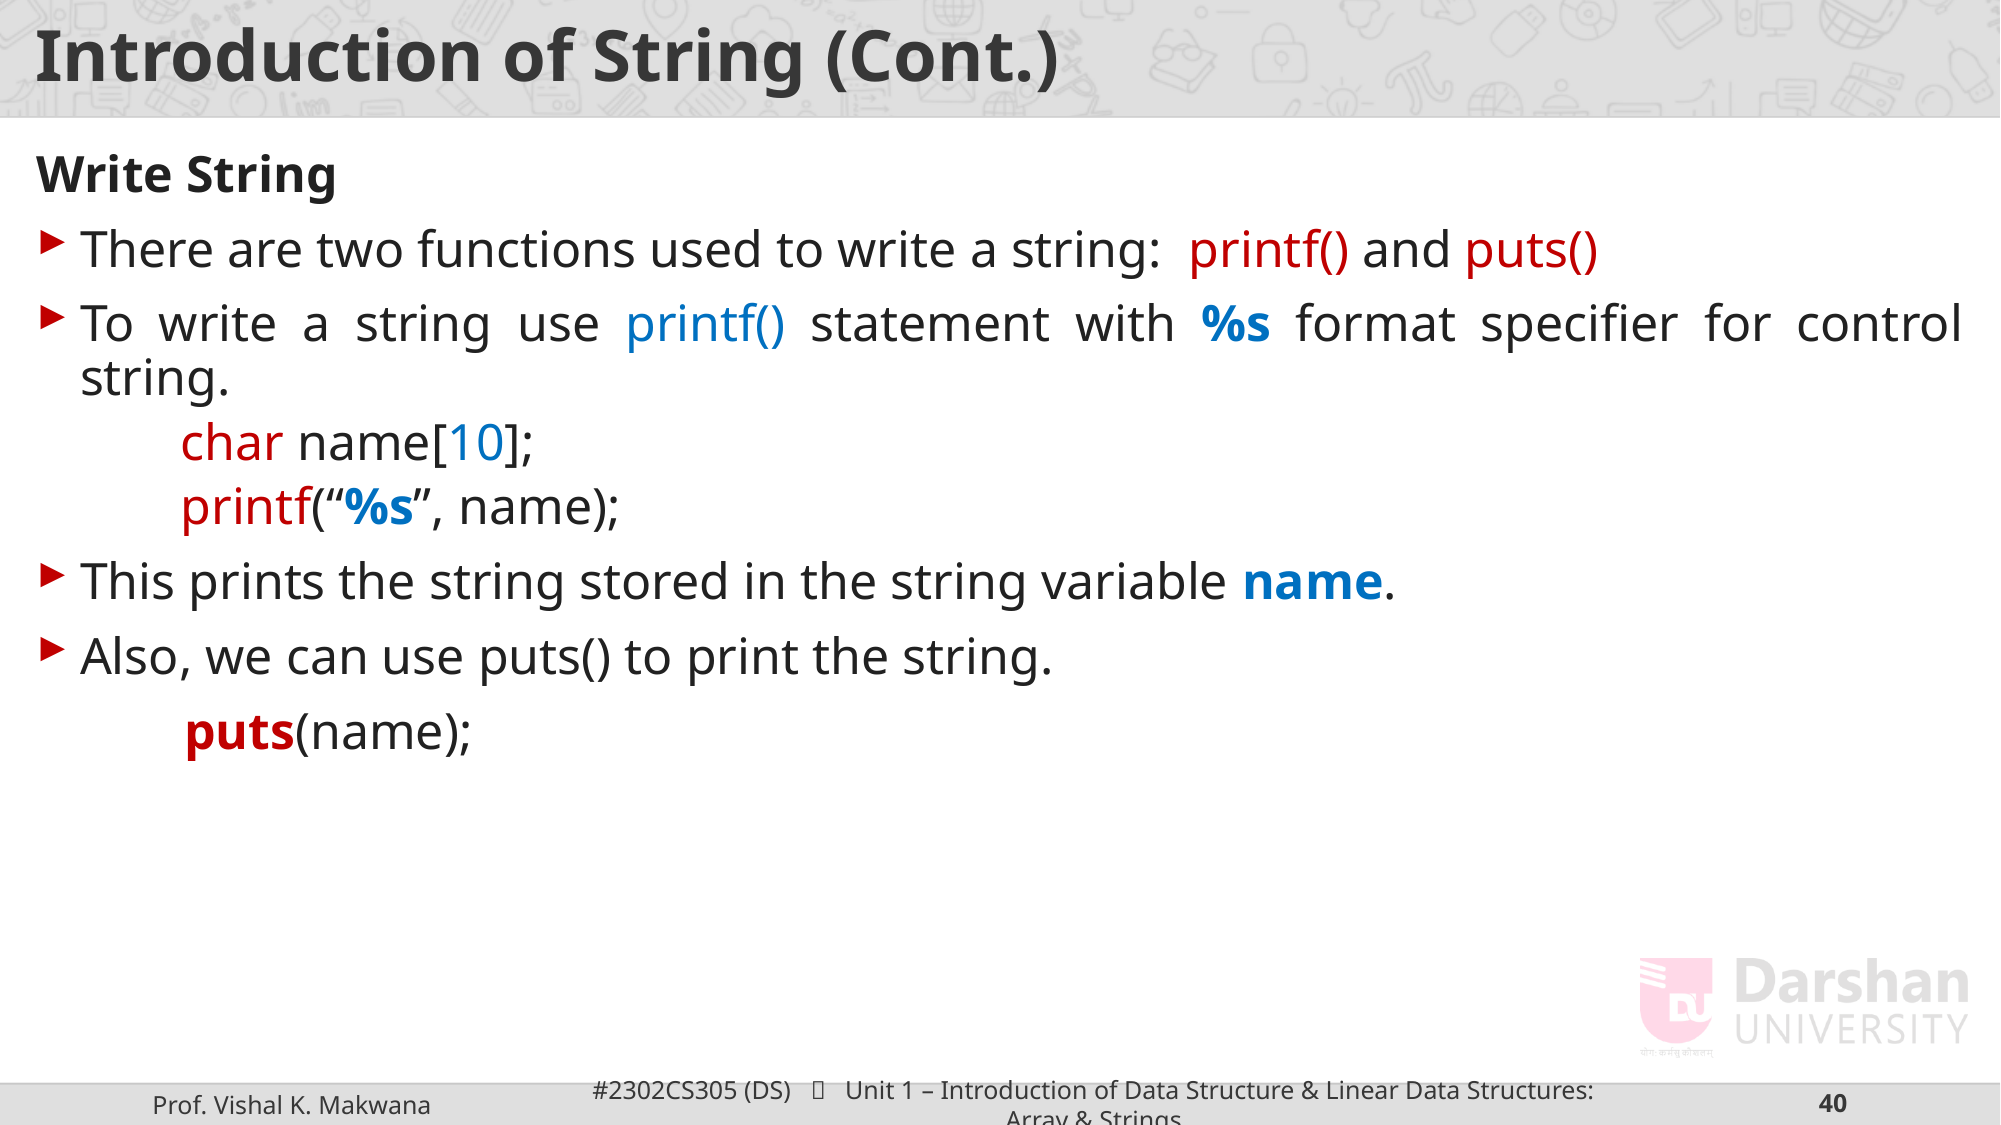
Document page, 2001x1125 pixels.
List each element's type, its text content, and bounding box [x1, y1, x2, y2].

list Write String There are two functions used to write a string: printf() and puts() To write a string use printf() statement with %s format specifier for control string. char name[10]; printf(“%s”, name); This prints the string stored in the string variable name. Also, we can use puts() to print the string. puts(name); [21, 141, 1979, 1069]
title Introduction of String (Cont.) [0, 0, 2000, 117]
